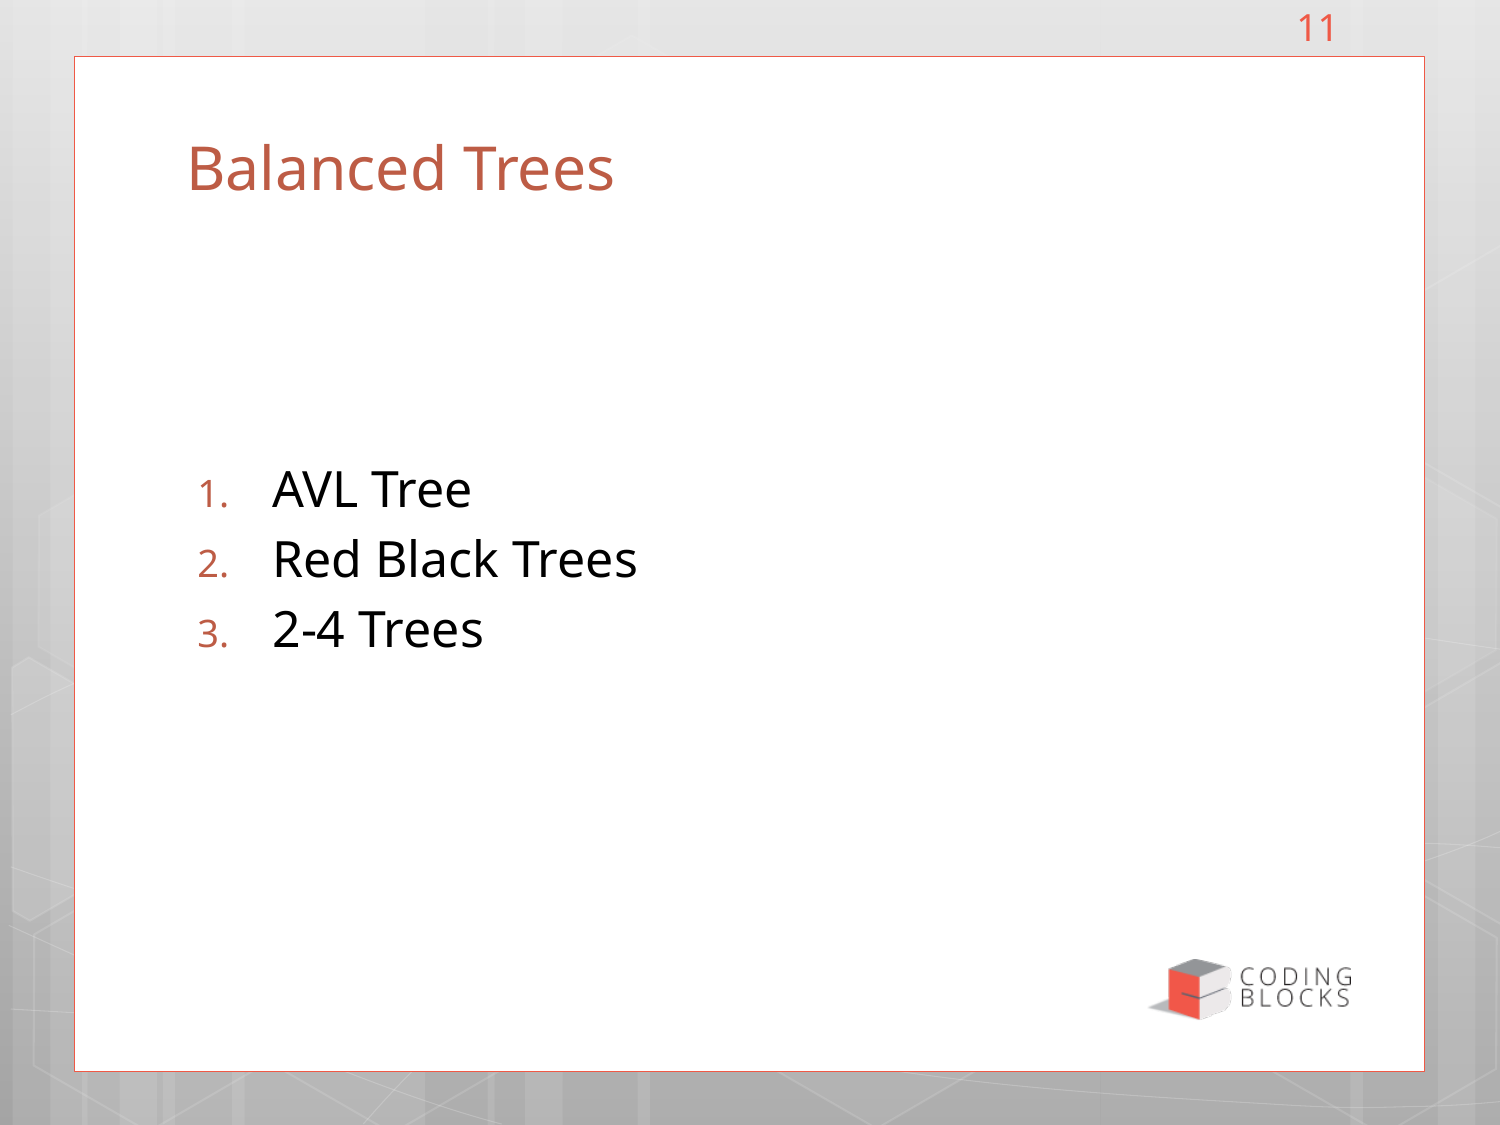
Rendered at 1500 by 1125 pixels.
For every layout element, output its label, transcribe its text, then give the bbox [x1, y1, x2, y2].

picture [1146, 959, 1351, 1021]
list AVL Tree Red Black Trees 2-4 Trees [171, 228, 1283, 957]
title Balanced Trees [171, 122, 1324, 211]
slide_number 11 [1281, 0, 1500, 40]
